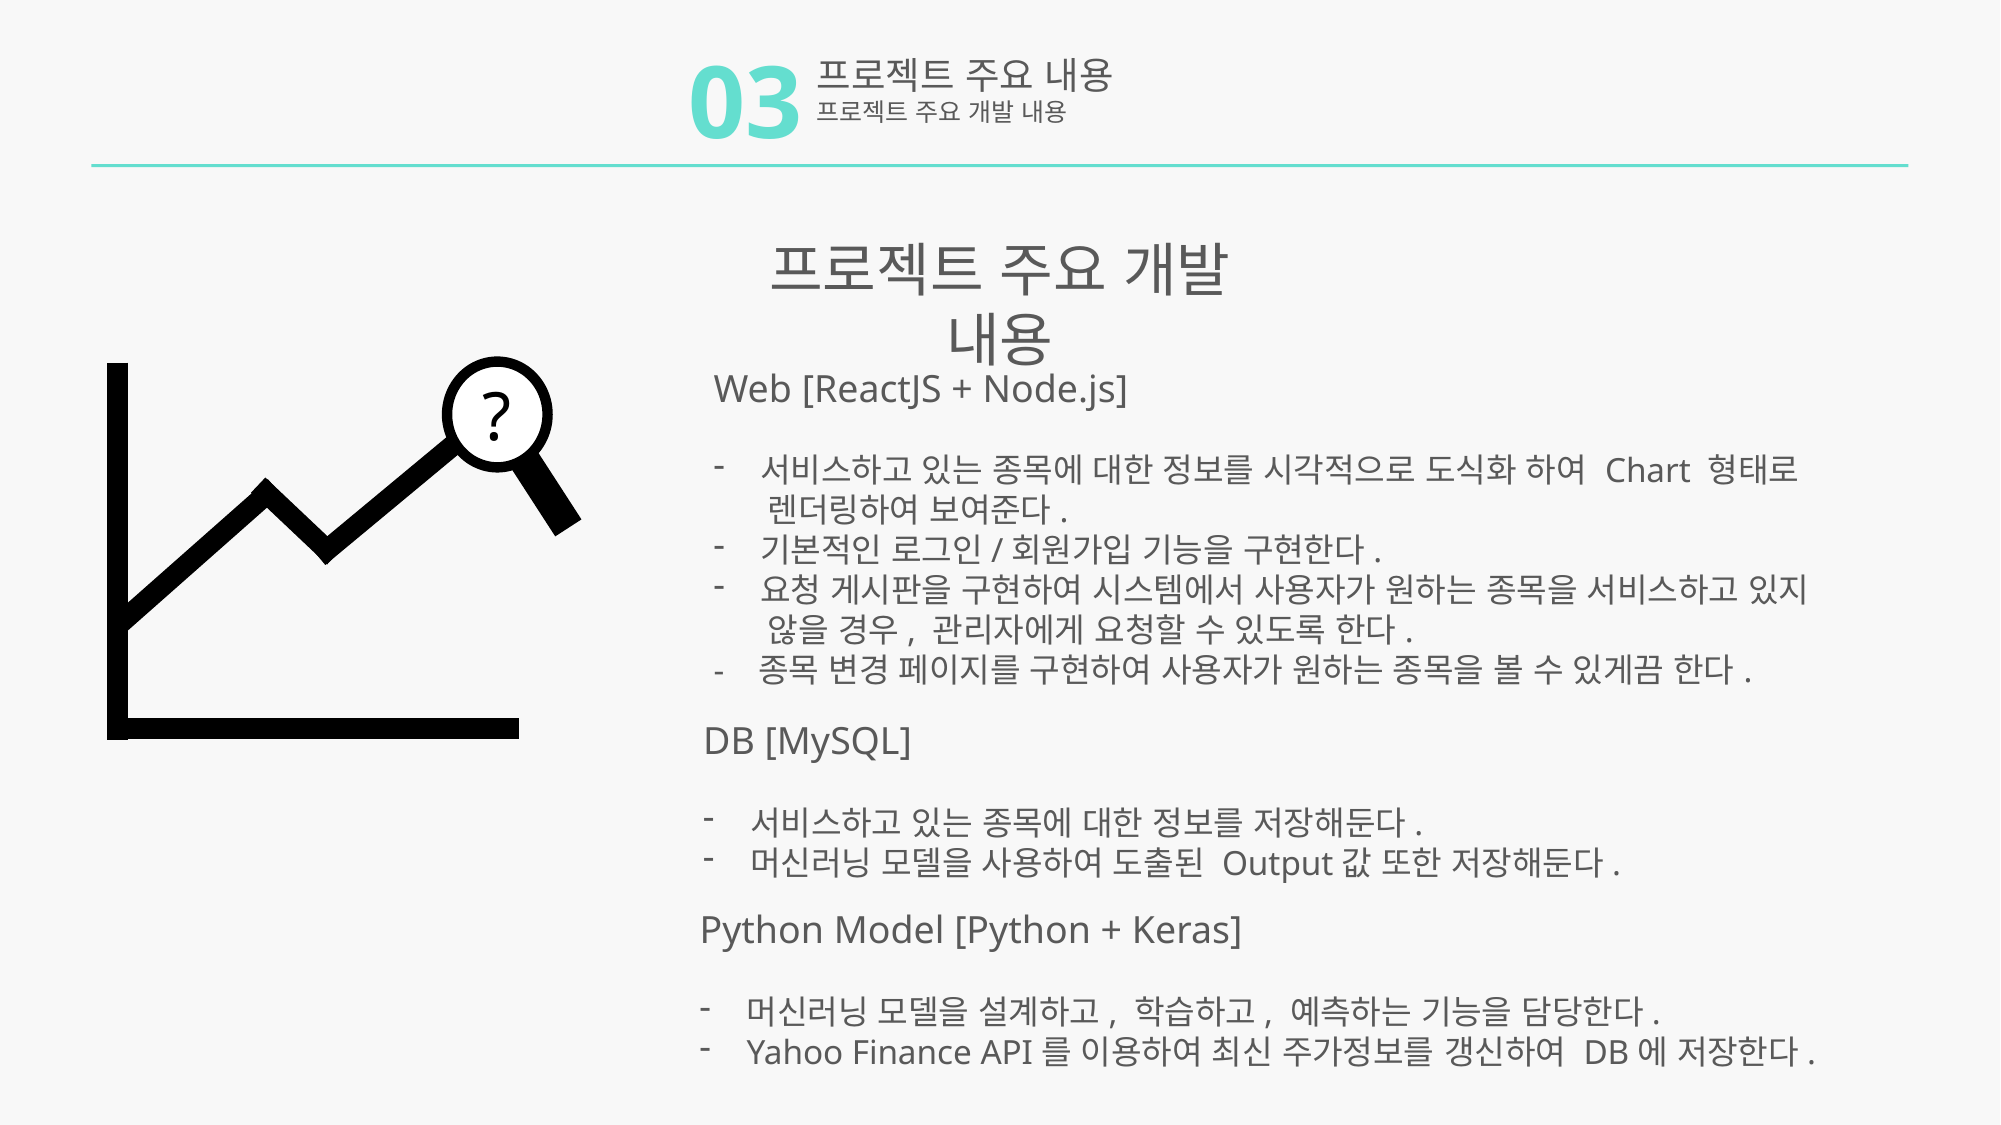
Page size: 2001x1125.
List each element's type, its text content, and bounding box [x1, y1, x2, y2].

text_box Python Model [Python + Keras] 머신러닝 모델을 설계하고, 학습하고, 예측하는 기능을 담당한다. Yahoo Finance API를 이용하여 최신 주가정보를 갱신하여 DB에 저장한다. [684, 899, 1831, 1079]
text_box [90, 163, 673, 168]
text_box [1327, 163, 1909, 168]
text_box DB [MySQL] 서비스하고 있는 종목에 대한 정보를 저장해둔다. 머신러닝 모델을 사용하여 도출된 Output값 또한 저장해둔다. [688, 709, 1636, 890]
text_box Web [ReactJS + Node.js] 서비스하고 있는 종목에 대한 정보를 시각적으로 도식화 하여 Chart 형태로 렌더링하여 보여준다. 기본적인 로그인/회원가입 기능을 구현한다. 요청 게시판을 구현하여 시스템에서 사용자가 원하는 종목을 서비스하고 있지 않을 경우, 관리자에게 요청할 수 있도록 한다. - 종목 변경 페이지를 구현하여 사용자가 원하는 종목을 볼 수 있게끔 한다. [698, 357, 1826, 697]
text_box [116, 361, 569, 740]
text_box 프로젝트 주요 개발 내용 [693, 225, 1307, 381]
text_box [673, 30, 1327, 168]
